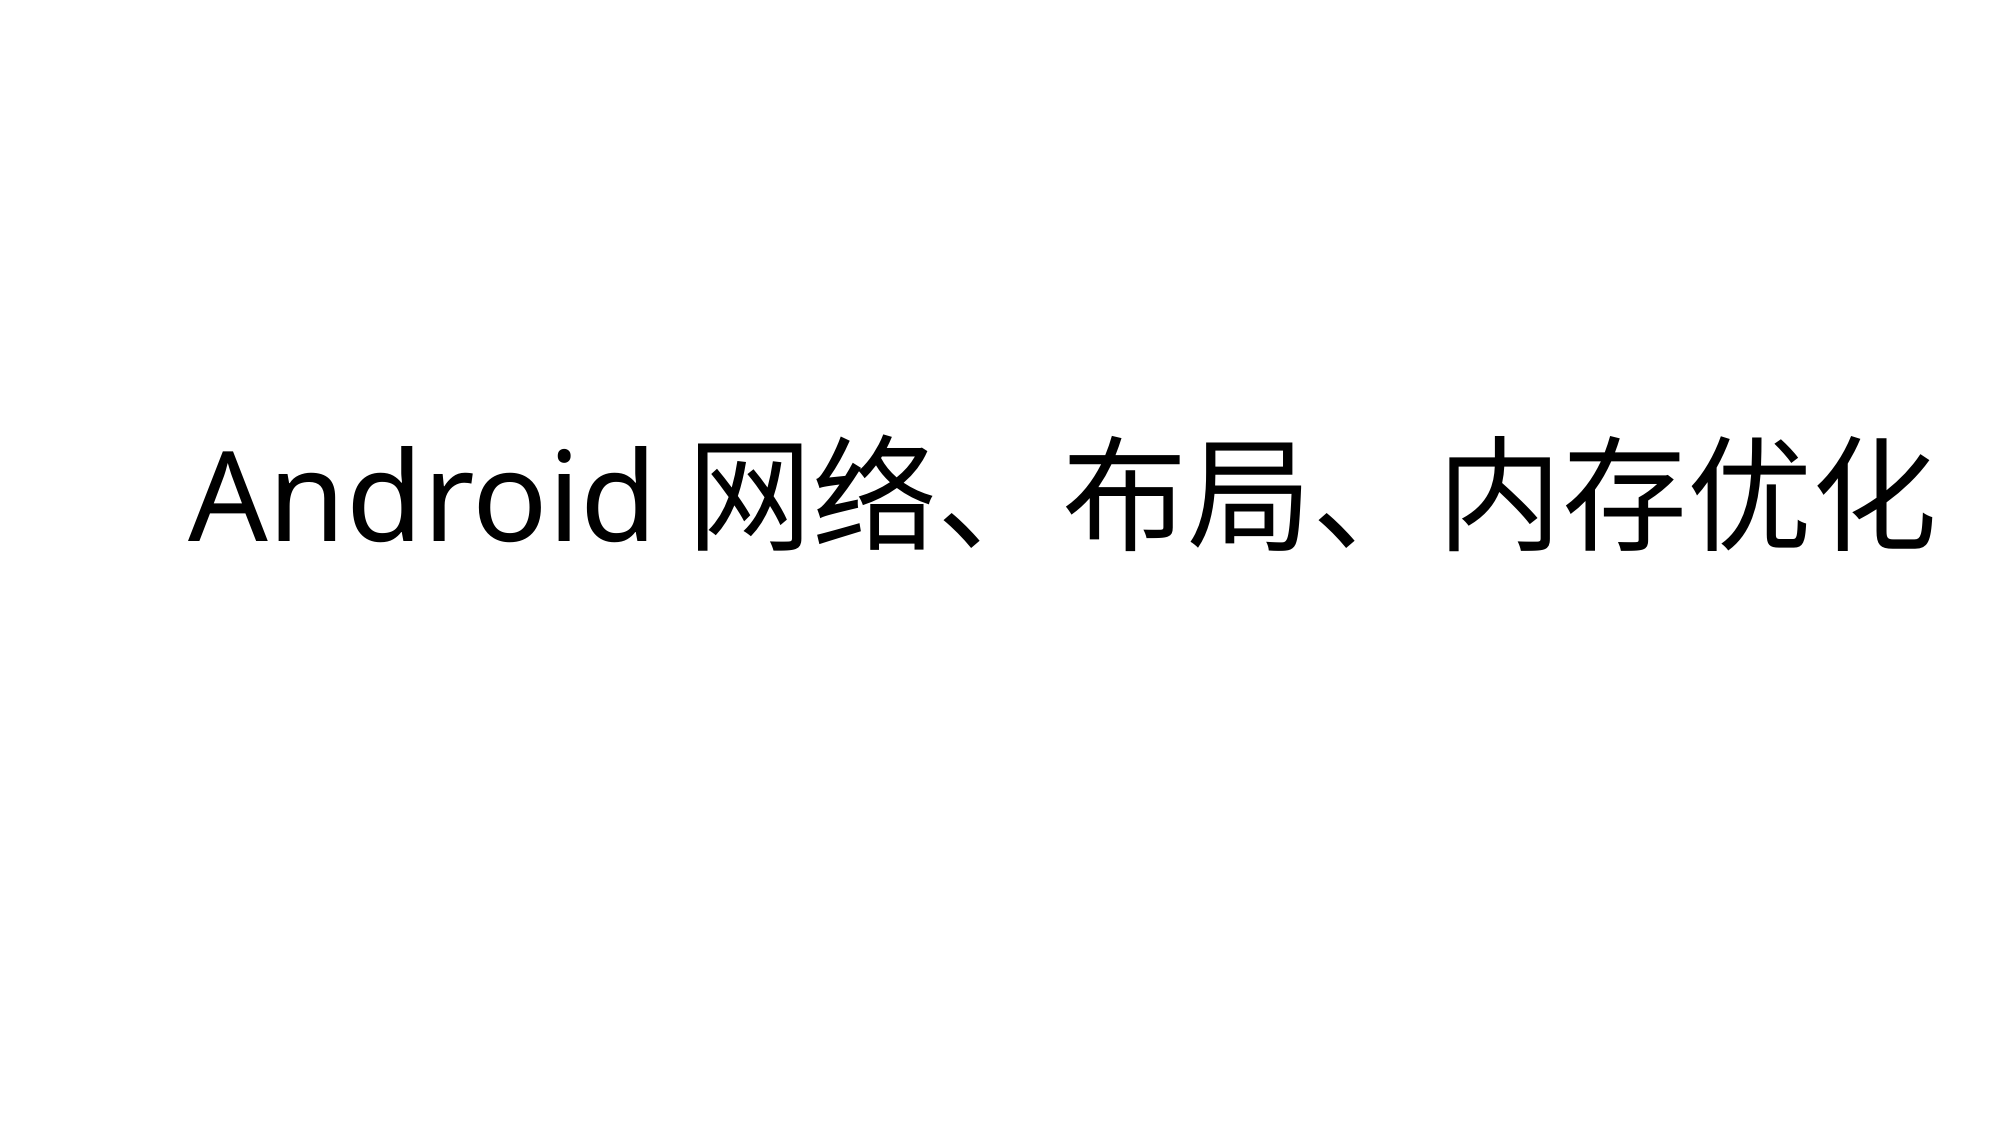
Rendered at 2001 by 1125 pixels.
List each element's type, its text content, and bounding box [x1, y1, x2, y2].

title Android网络、布局、内存优化 [126, 184, 2000, 576]
